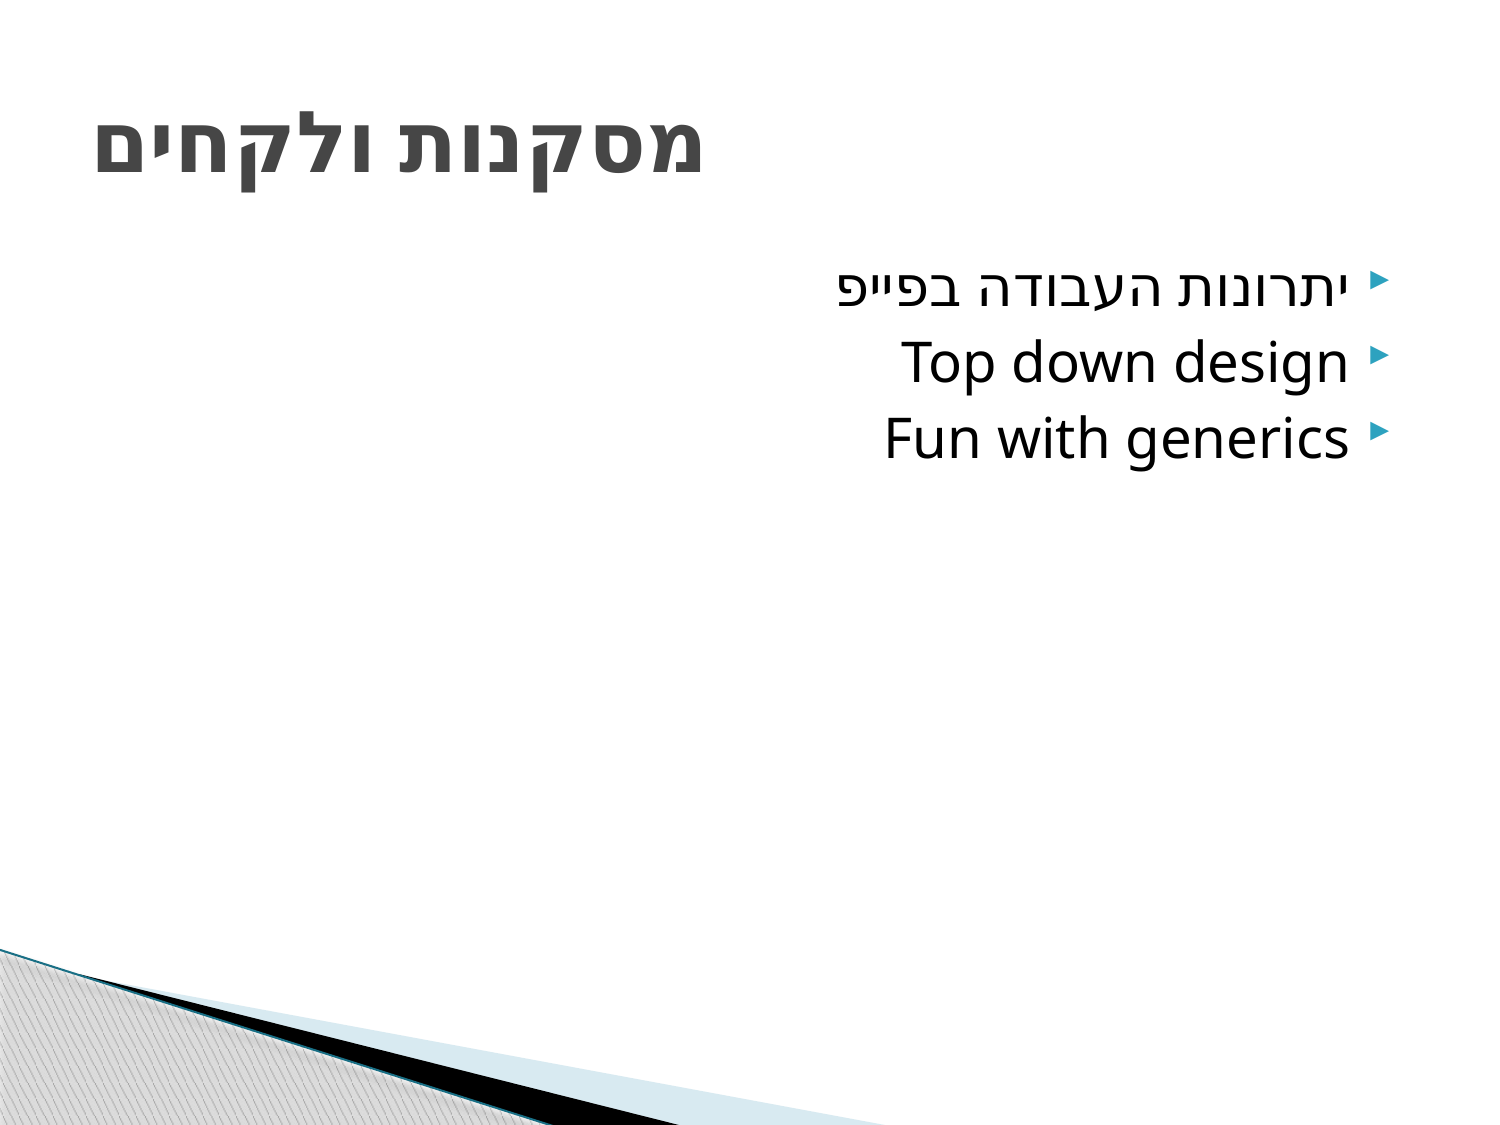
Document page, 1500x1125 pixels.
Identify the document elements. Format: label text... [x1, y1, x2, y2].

list יתרונות העבודה בפייפ Top down design Fun with generics [75, 243, 1425, 986]
title מסקנות ולקחים [75, 45, 1425, 233]
